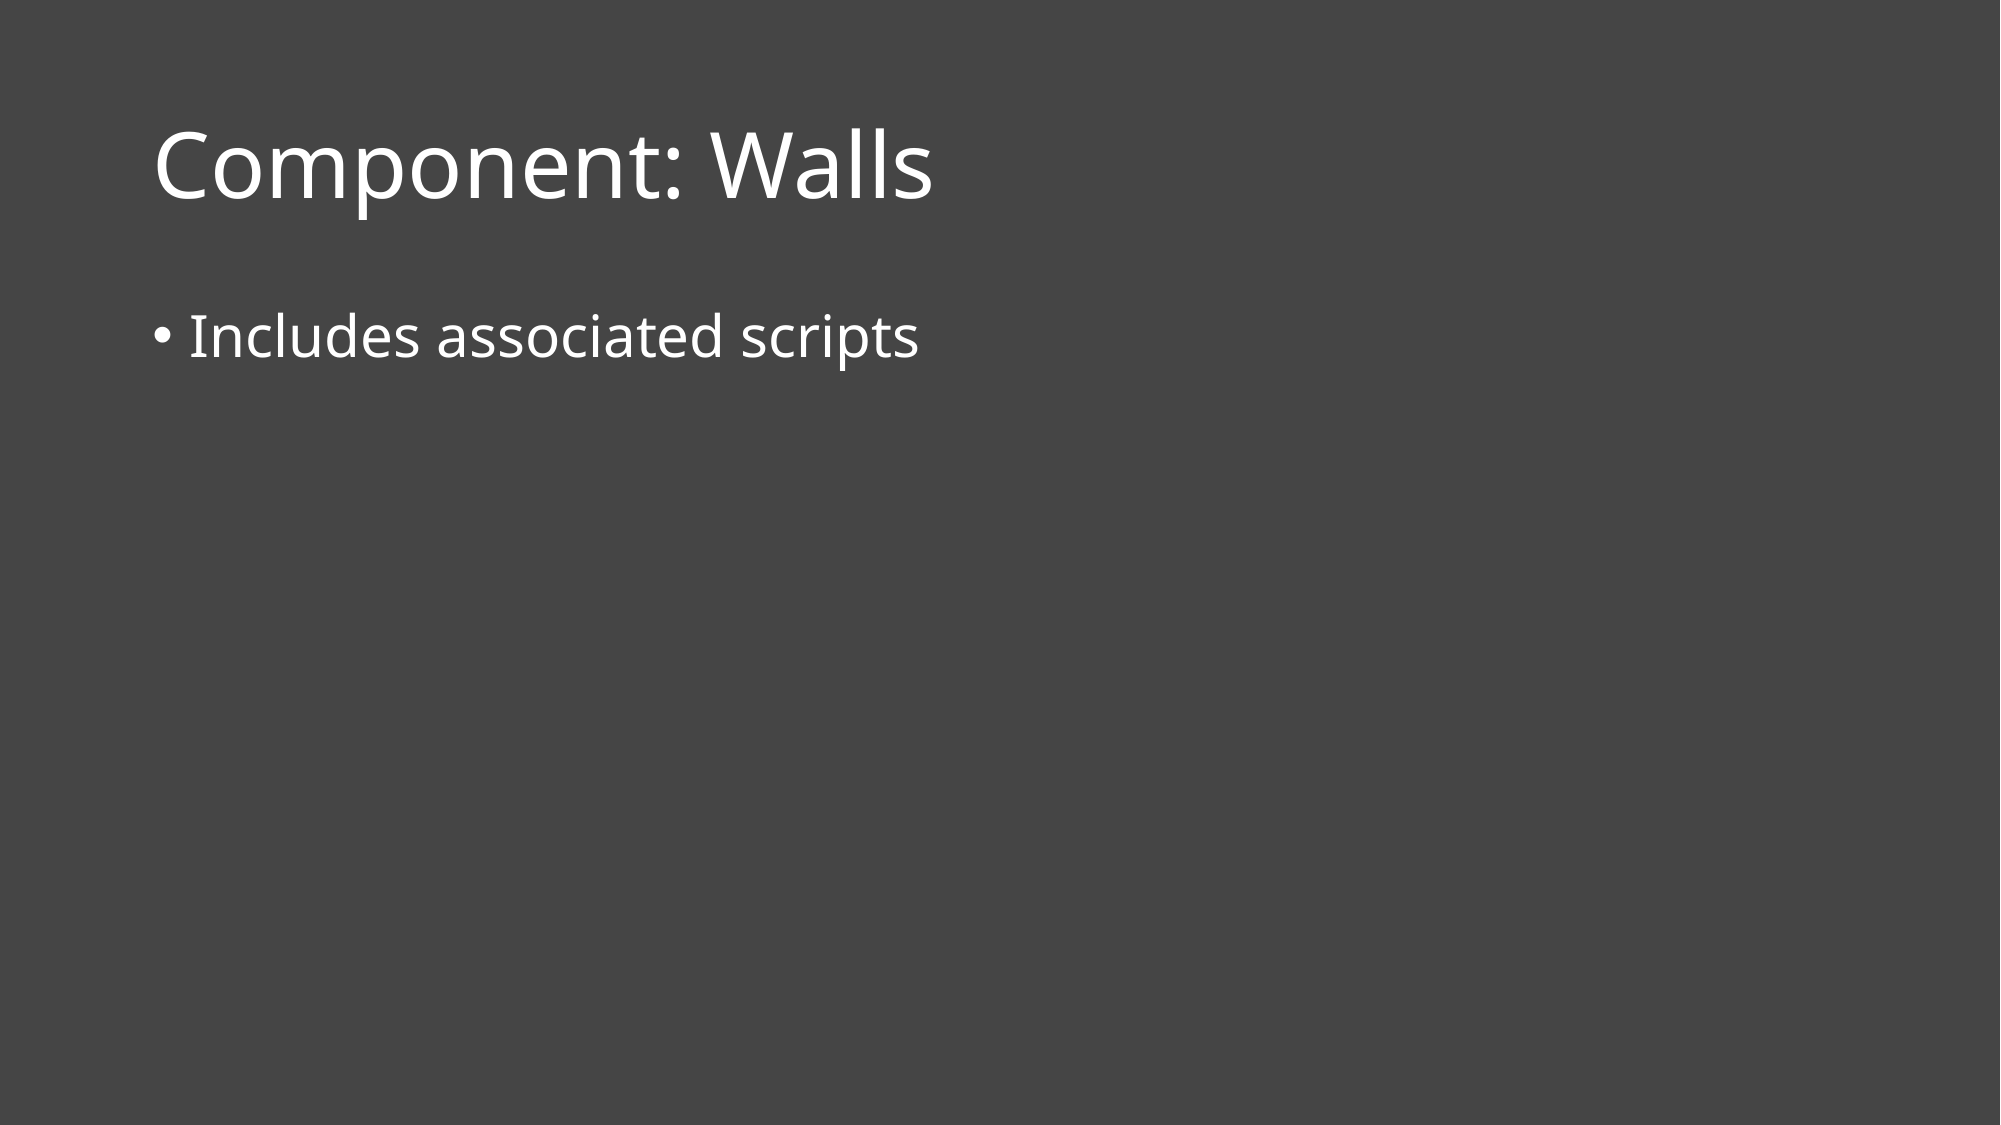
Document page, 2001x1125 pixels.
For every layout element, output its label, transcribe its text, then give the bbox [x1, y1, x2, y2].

title Component: Walls [137, 59, 1863, 278]
list Includes associated scripts [137, 299, 1863, 1014]
